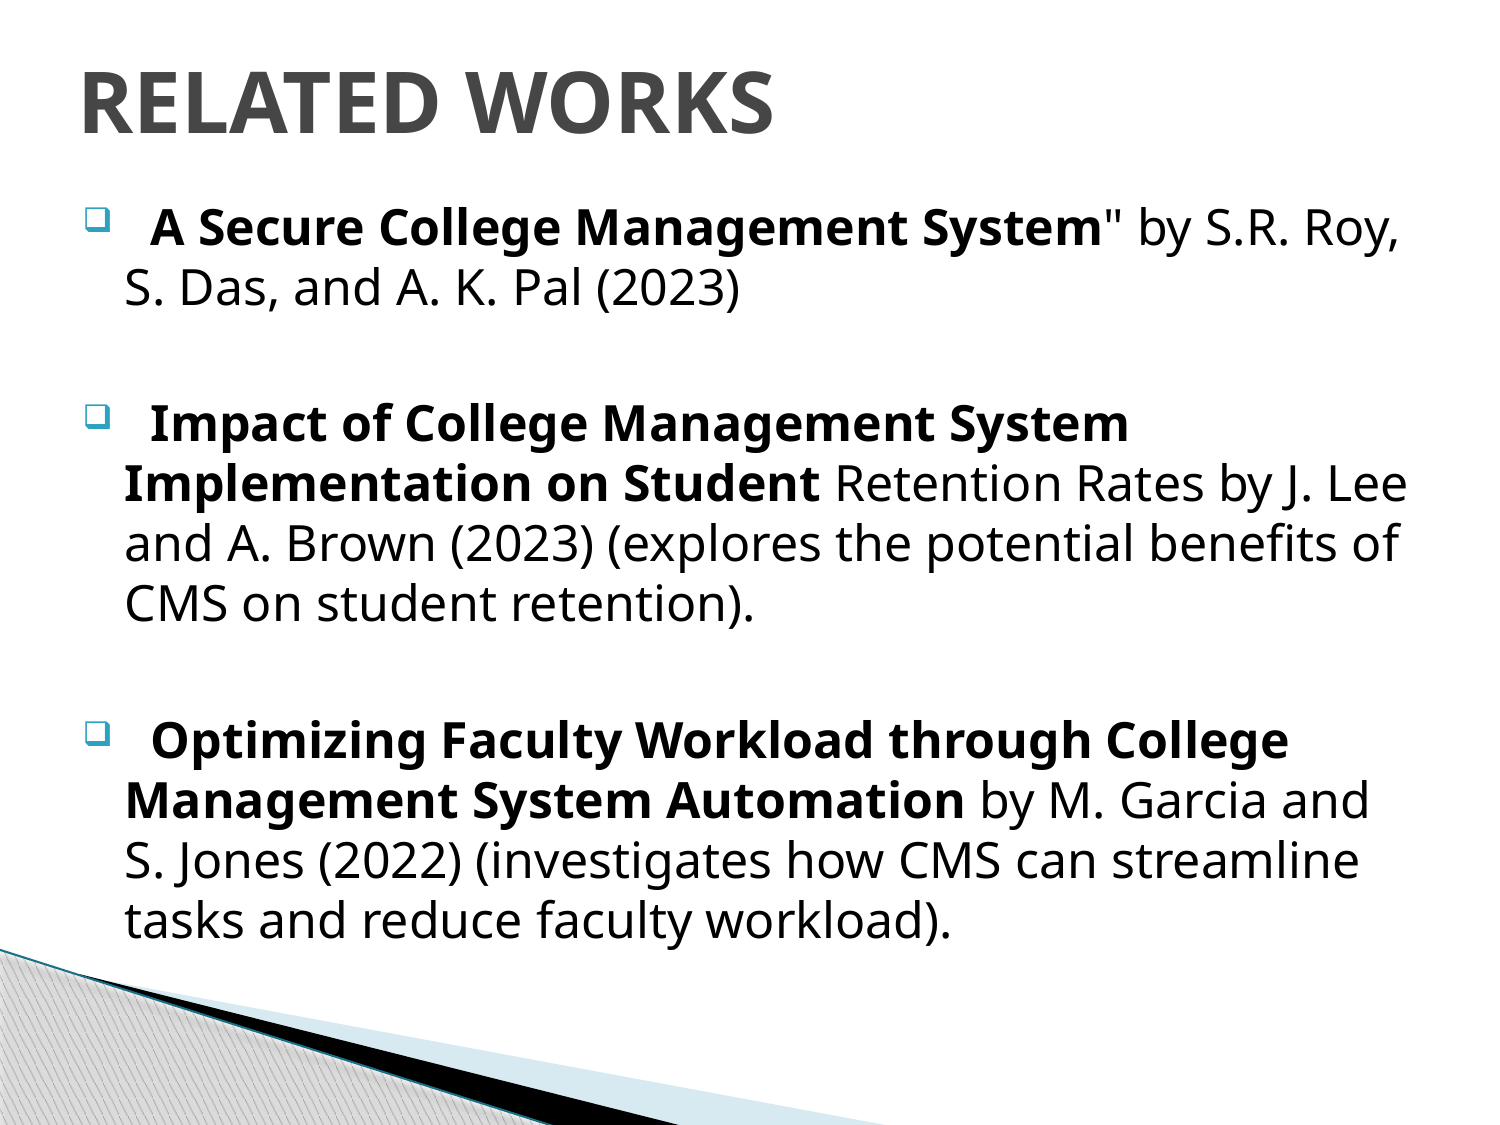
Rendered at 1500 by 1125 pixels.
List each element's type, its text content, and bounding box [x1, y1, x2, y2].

list A Secure College Management System" by S.R. Roy, S. Das, and A. K. Pal (2023) Impact of College Management System Implementation on Student Retention Rates by J. Lee and A. Brown (2023) (explores the potential benefits of CMS on student retention). Optimizing Faculty Workload through College Management System Automation by M. Garcia and S. Jones (2022) (investigates how CMS can streamline tasks and reduce faculty workload). [50, 187, 1438, 983]
title RELATED WORKS [62, 37, 1463, 162]
